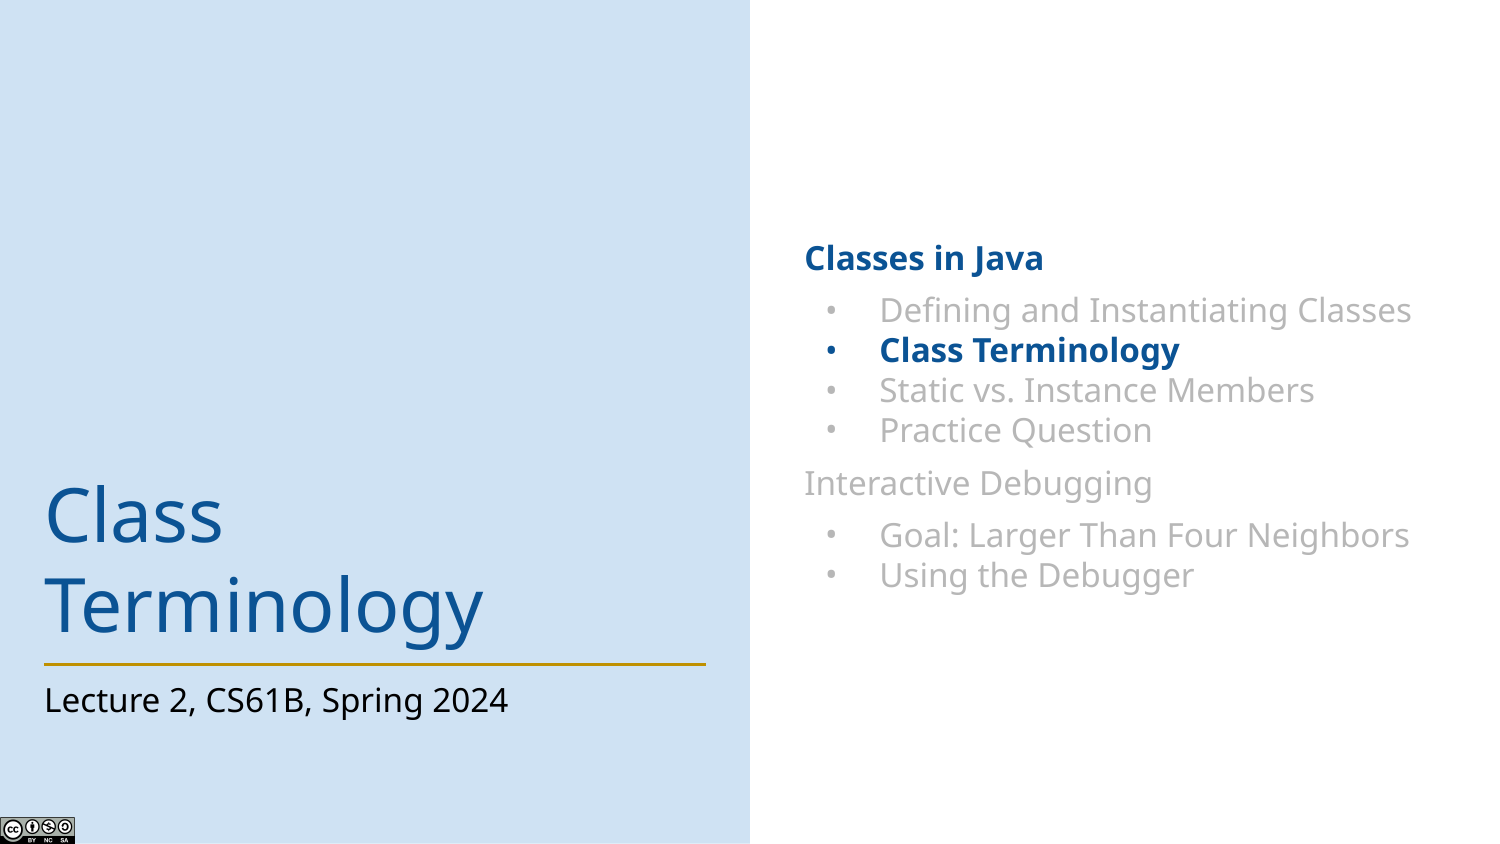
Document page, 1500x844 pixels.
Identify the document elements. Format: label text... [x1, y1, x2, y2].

list Classes in Java Defining and Instantiating Classes Class Terminology Static vs. Instance Members Practice Question Interactive Debugging Goal: Larger Than Four Neighbors Using the Debugger [789, 65, 1446, 765]
title Class Terminology [29, 328, 692, 663]
picture [0, 817, 75, 844]
subtitle Lecture 2, CS61B, Spring 2024 [29, 667, 712, 732]
